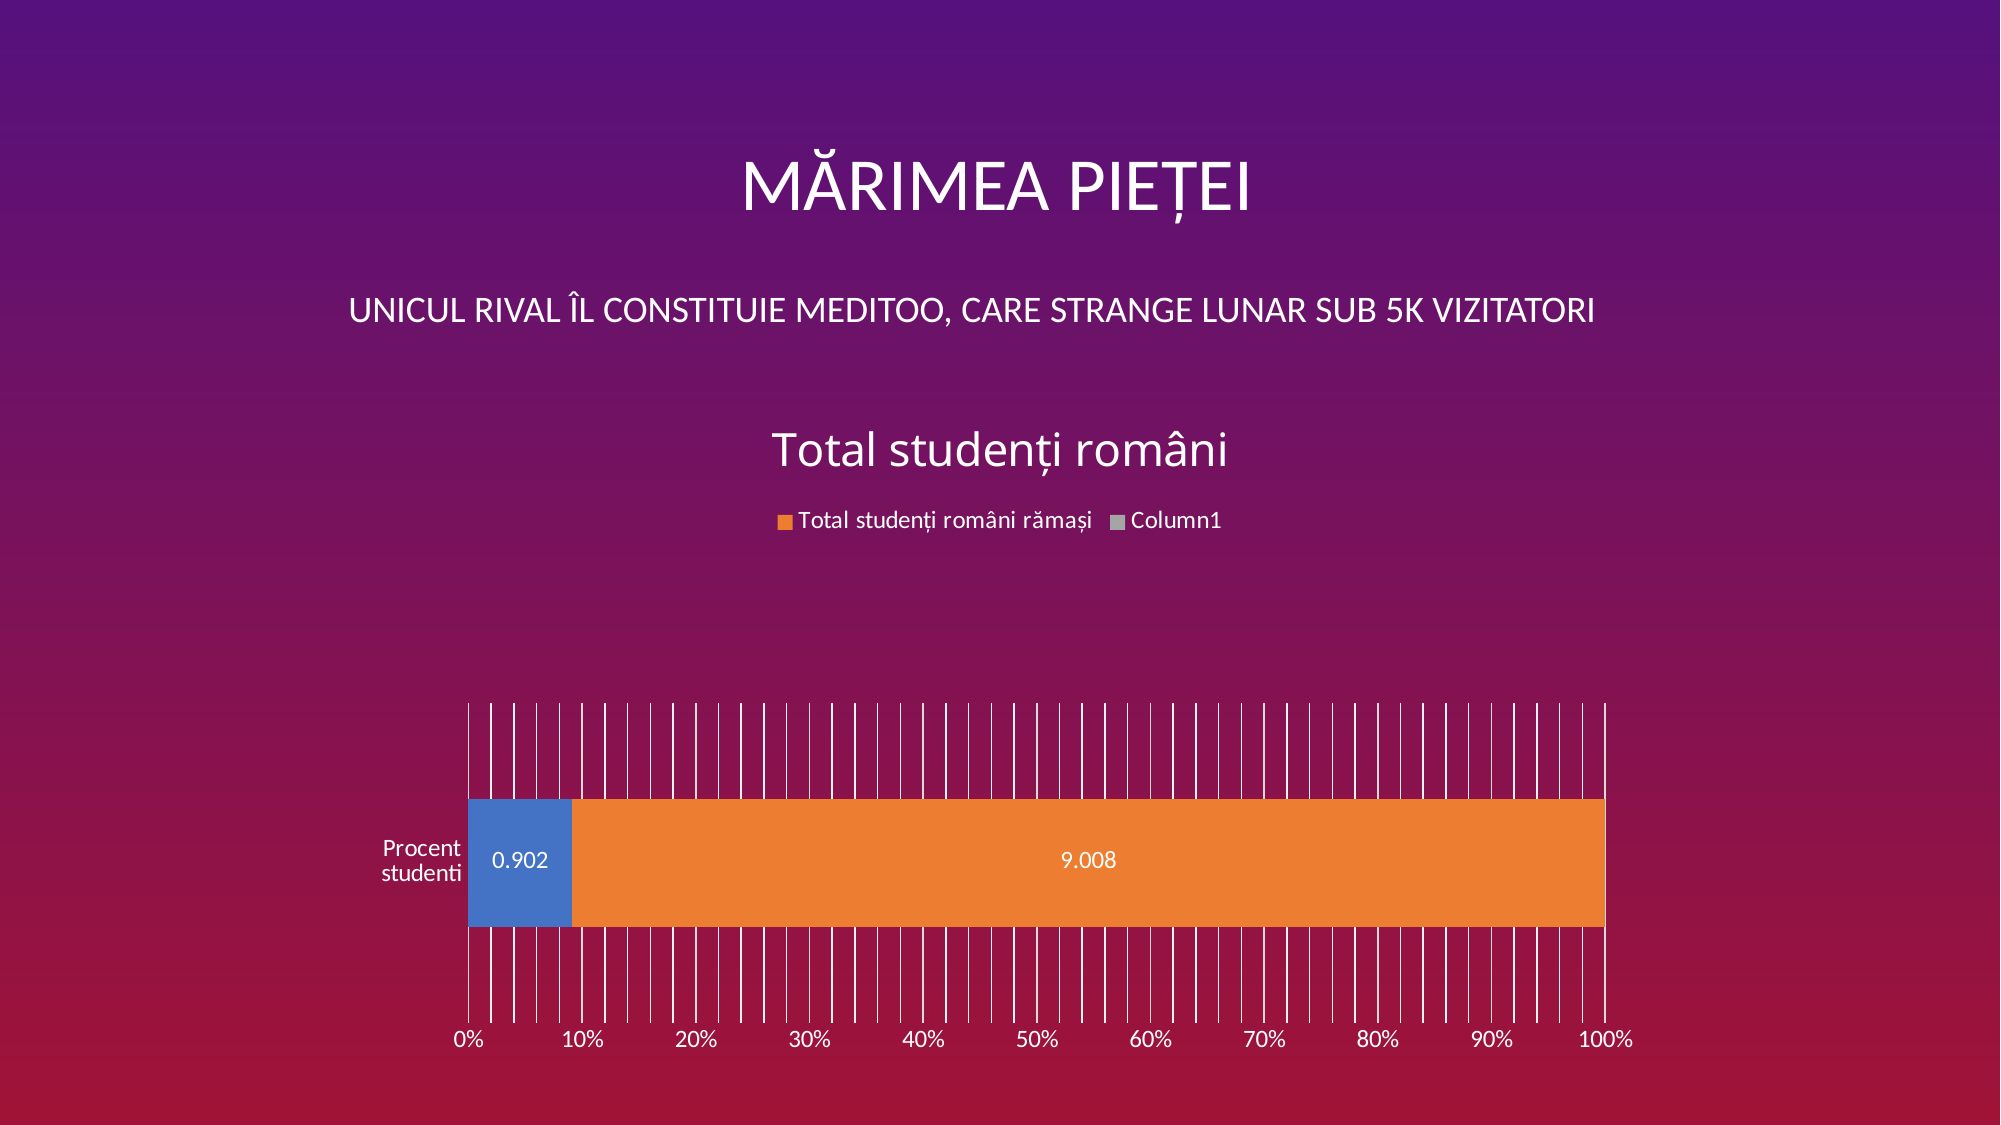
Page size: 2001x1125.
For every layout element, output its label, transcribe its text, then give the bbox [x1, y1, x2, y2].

chart [332, 382, 1667, 1096]
text_box MĂRIMEA PIEȚEI [725, 128, 1275, 233]
text_box UNICUL RIVAL ÎL CONSTITUIE MEDITOO, CARE STRANGE LUNAR SUB 5K VIZITATORI [333, 277, 1667, 338]
